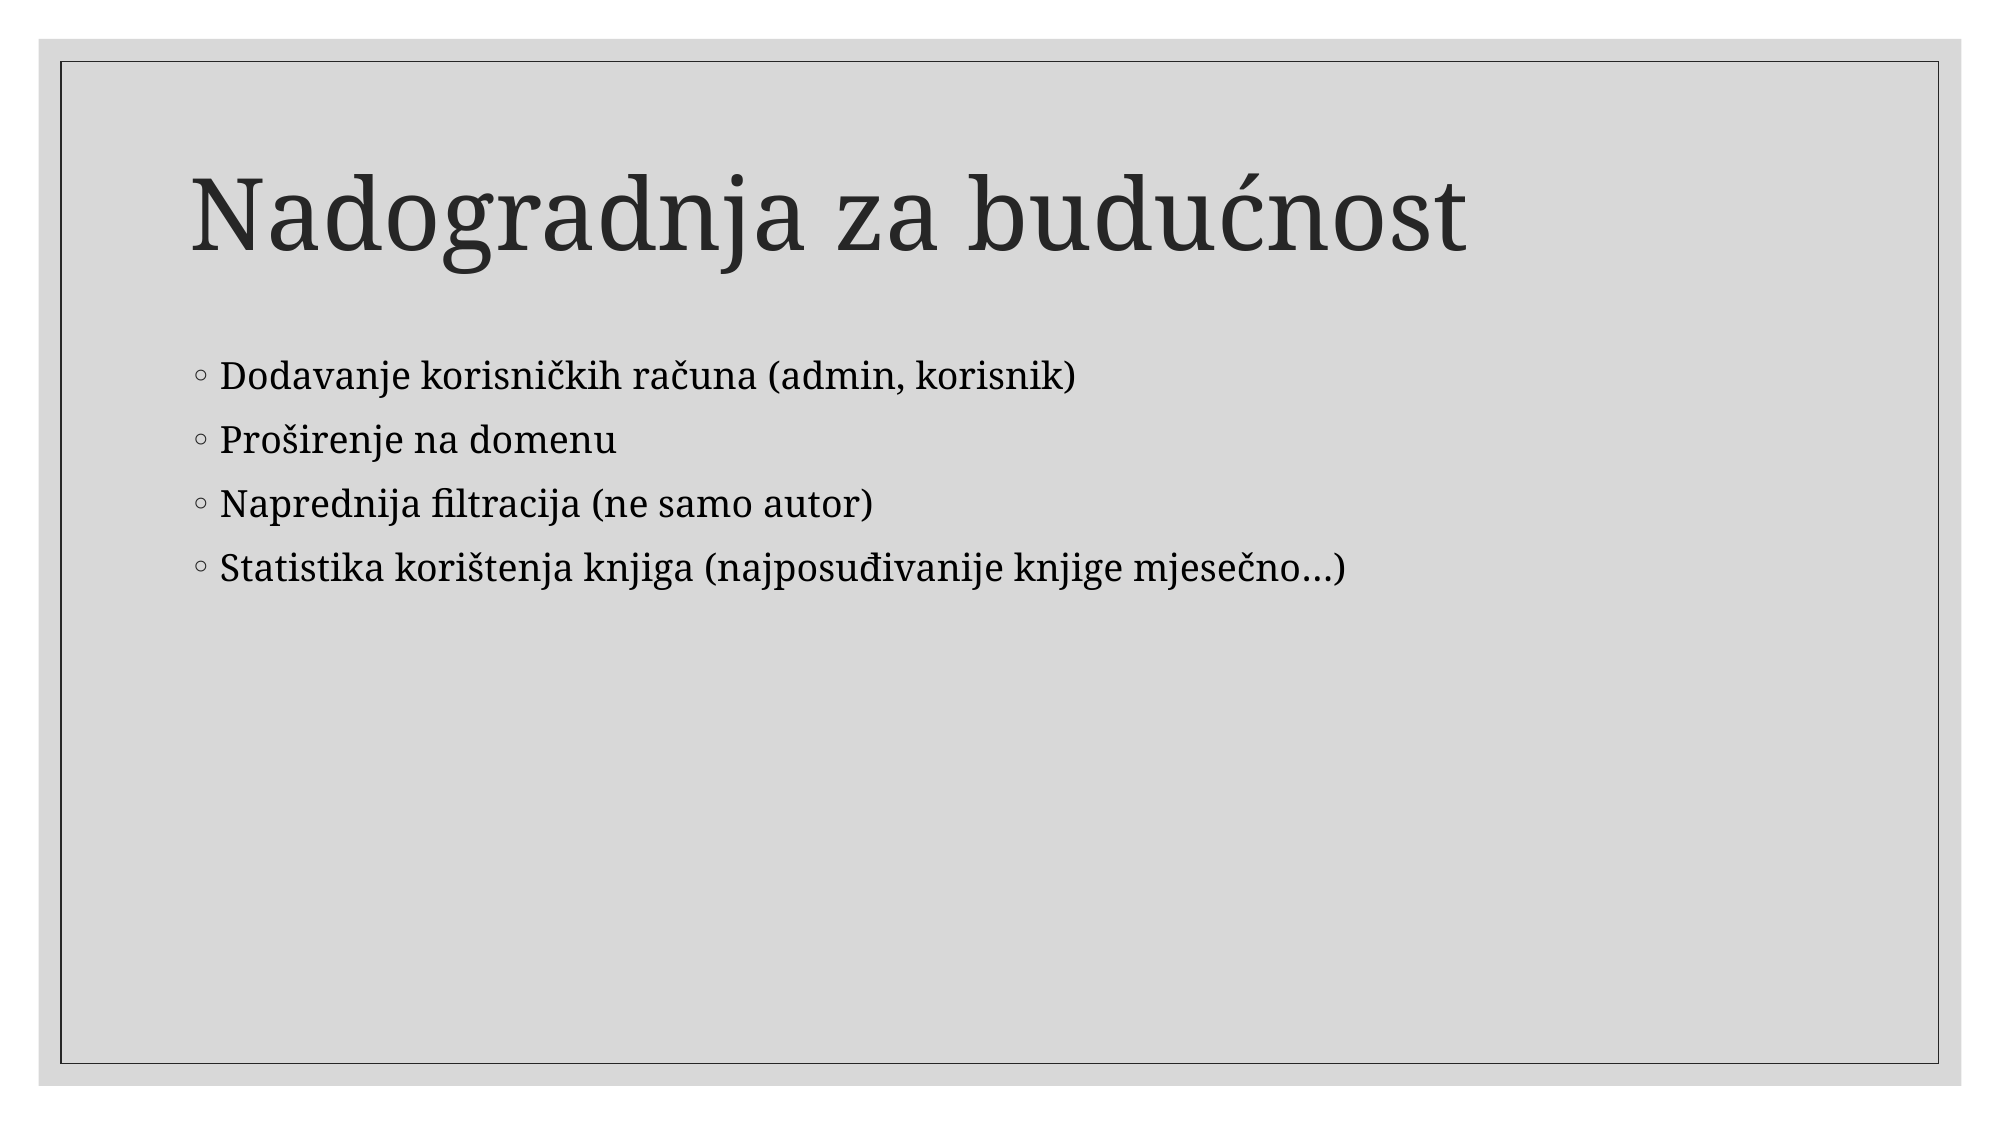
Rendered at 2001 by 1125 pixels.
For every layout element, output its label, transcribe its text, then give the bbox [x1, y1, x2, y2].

title Nadogradnja za budućnost [174, 105, 1825, 331]
list Dodavanje korisničkih računa (admin, korisnik) Proširenje na domenu Naprednija filtracija (ne samo autor) Statistika korištenja knjiga (najposuđivanije knjige mjesečno…) [174, 345, 1825, 977]
